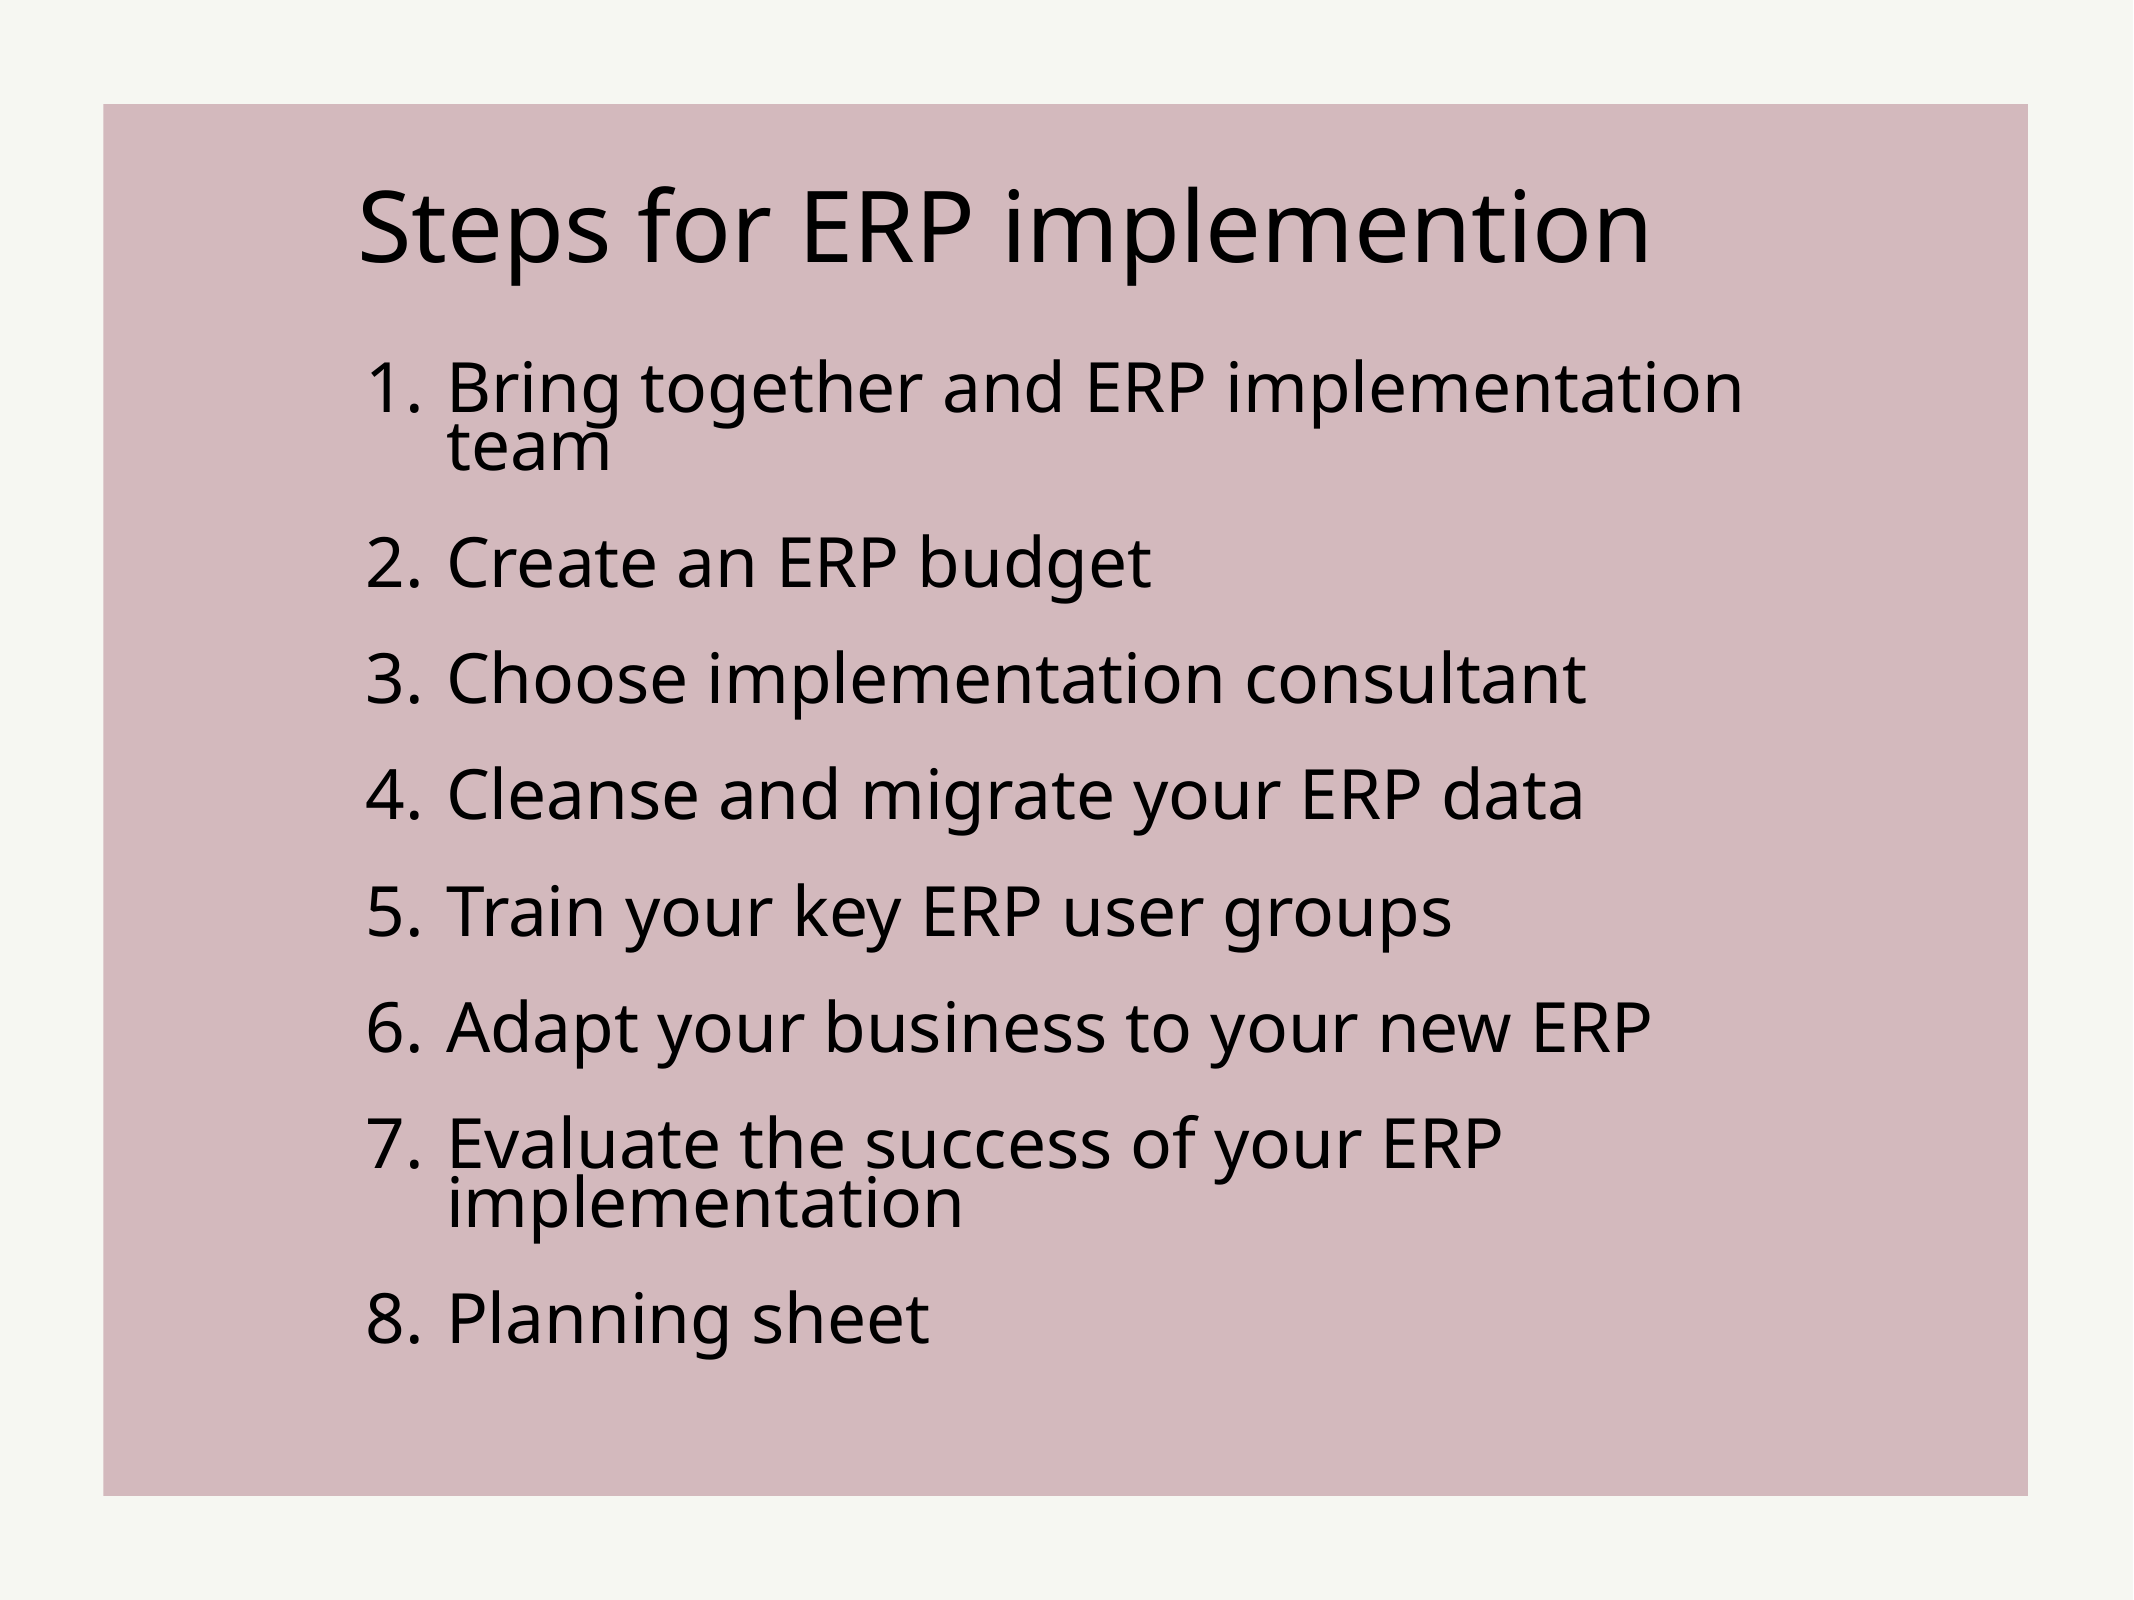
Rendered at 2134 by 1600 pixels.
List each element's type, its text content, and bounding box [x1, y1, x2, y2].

text_box Bring together and ERP implementation team Create an ERP budget Choose implementation consultant Cleanse and migrate your ERP data Train your key ERP user groups Adapt your business to your new ERP Evaluate the success of your ERP implementation Planning sheet [357, 357, 1845, 1374]
title Steps for ERP implemention [318, 121, 1695, 288]
